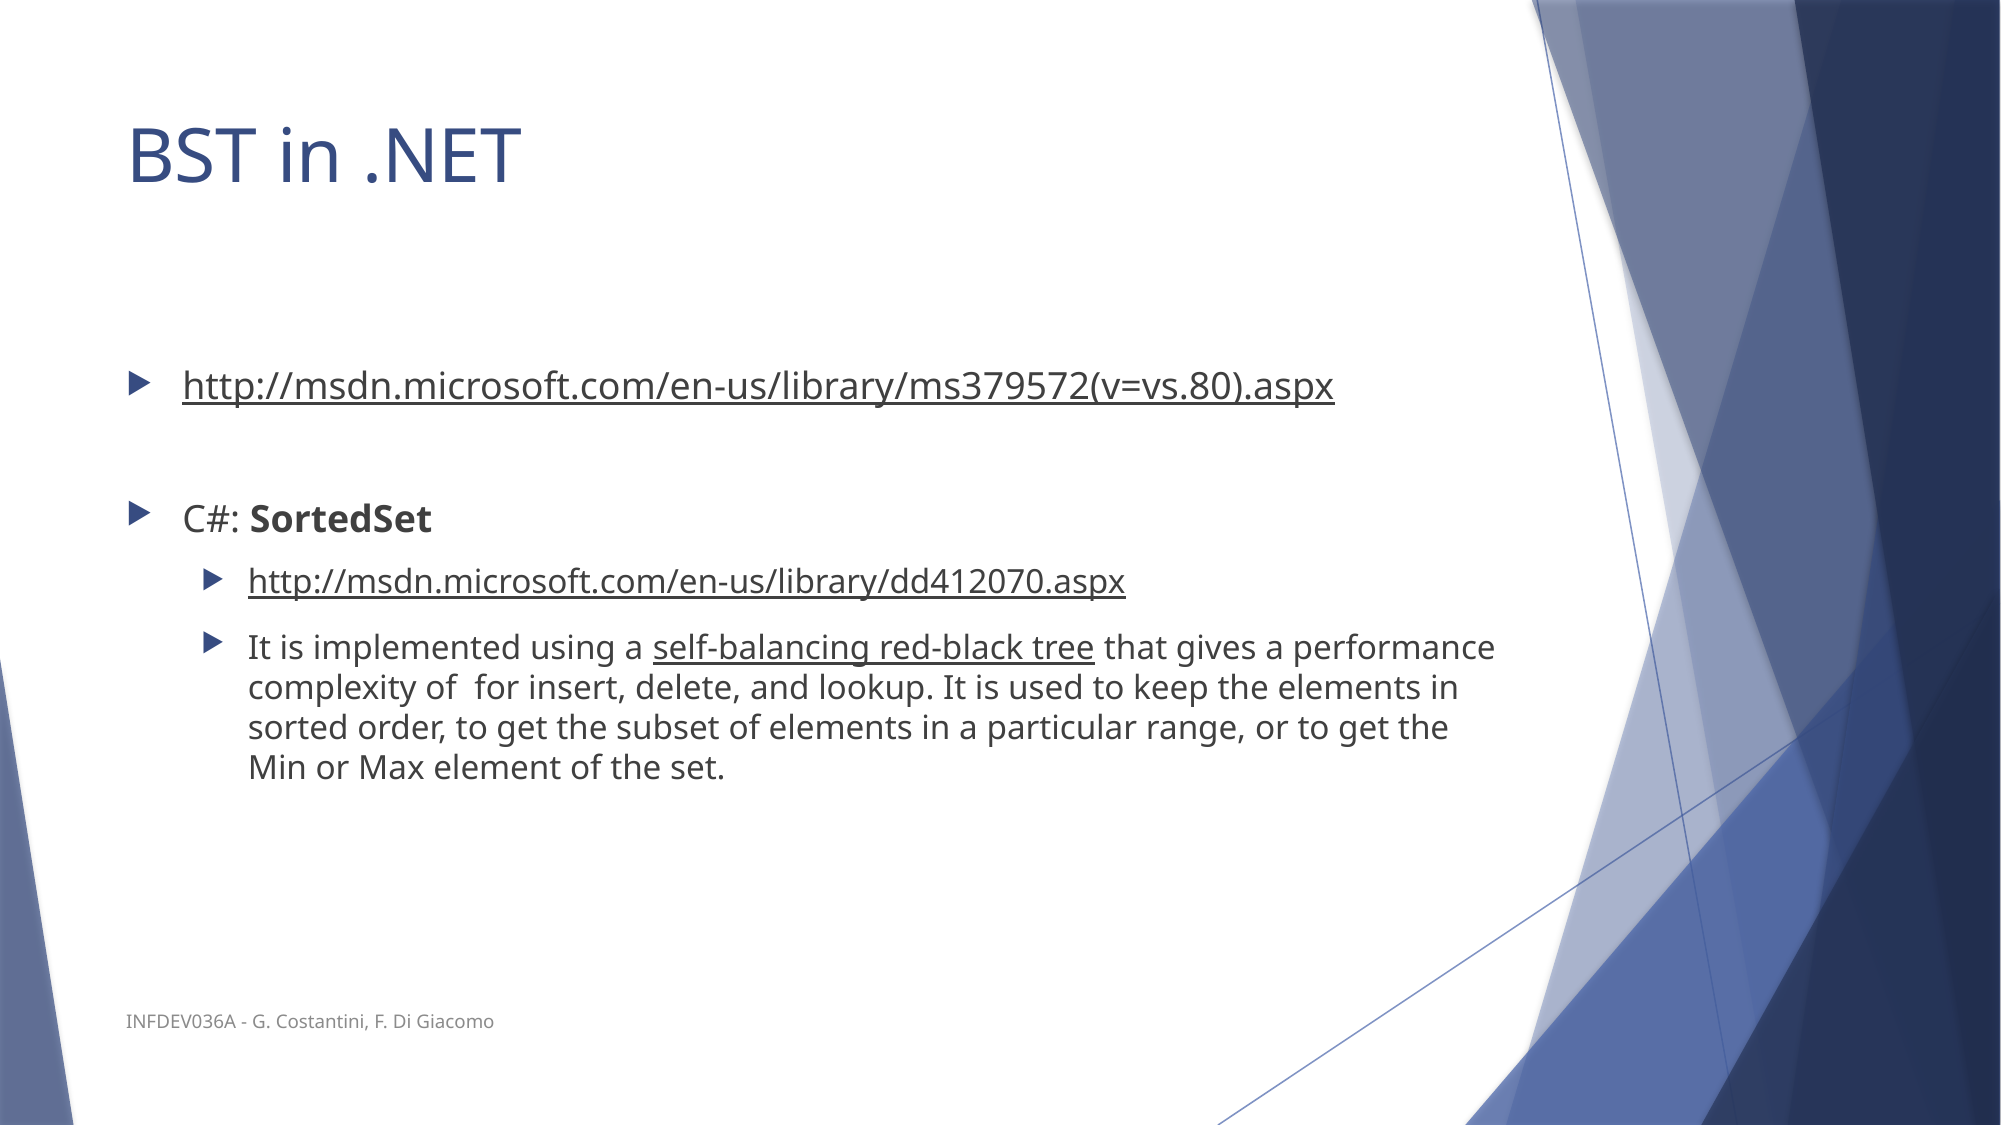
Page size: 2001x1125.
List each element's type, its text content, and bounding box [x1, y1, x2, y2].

footer INFDEV036A - G. Costantini, F. Di Giacomo [111, 991, 1145, 1051]
title BST in .NET [111, 99, 1522, 317]
